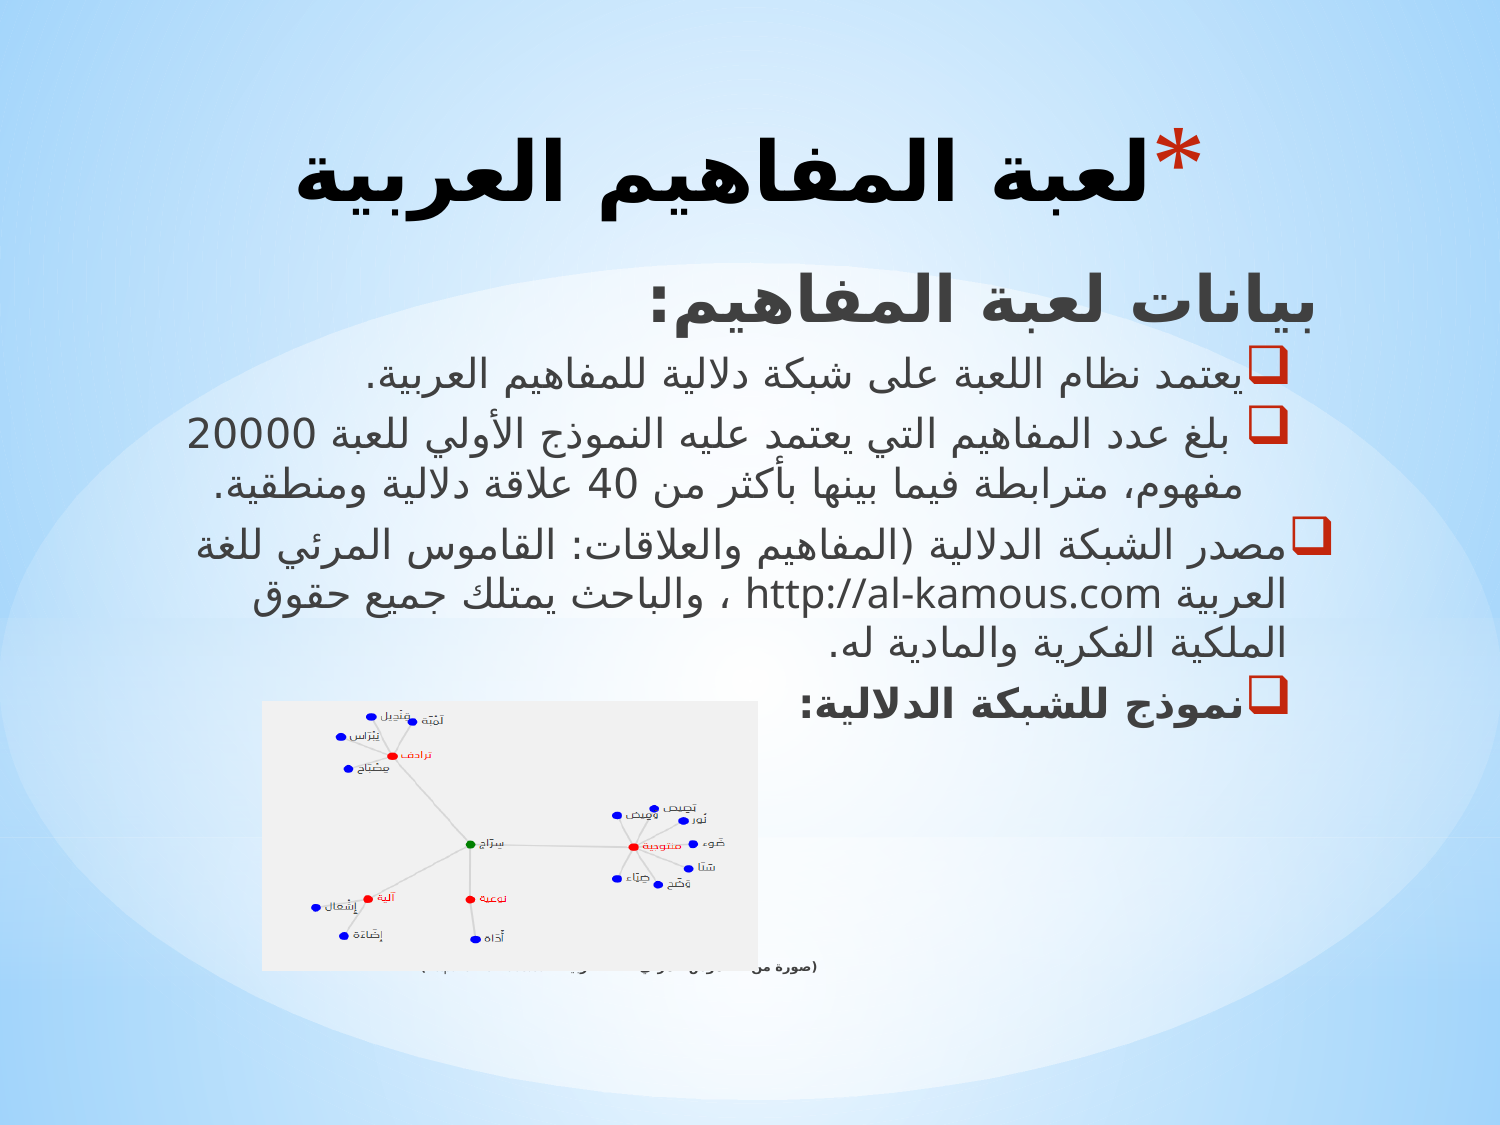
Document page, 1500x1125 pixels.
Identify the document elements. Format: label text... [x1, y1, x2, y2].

list بيانات لعبة المفاهيم: يعتمد نظام اللعبة على شبكة دلالية للمفاهيم العربية. بلغ عدد المفاهيم التي يعتمد عليه النموذج الأولي للعبة 20000 مفهوم، مترابطة فيما بينها بأكثر من 40 علاقة دلالية ومنطقية. مصدر الشبكة الدلالية (المفاهيم والعلاقات: القاموس المرئي للغة العربية http://al-kamous.com ، والباحث يمتلك جميع حقوق الملكية الفكرية والمادية له. نموذج للشبكة الدلالية: (صورة من القاموس المرئي للغة العربية http://al-kamous.com) [165, 249, 1335, 1038]
picture [262, 701, 759, 972]
title لعبة المفاهيم العربية [165, 110, 1335, 213]
